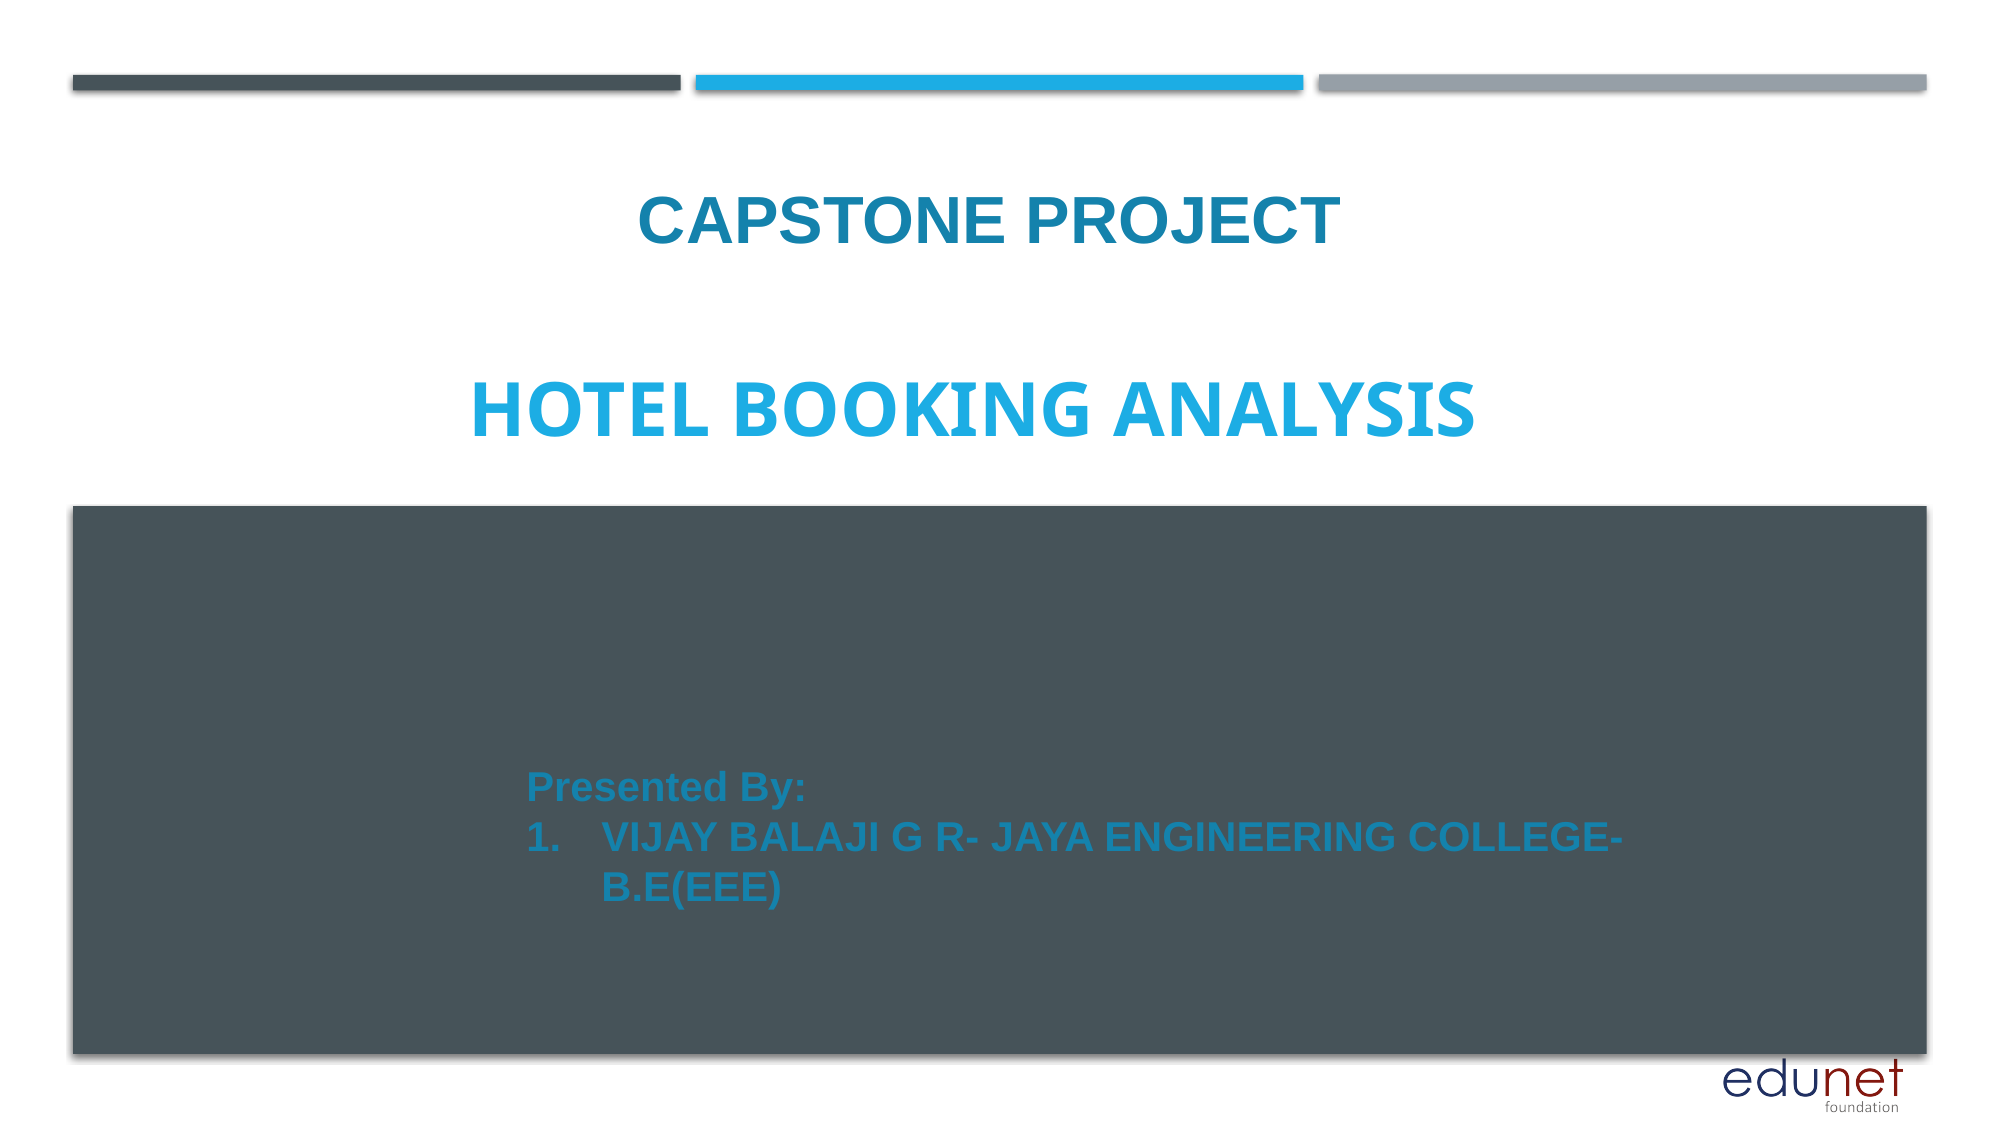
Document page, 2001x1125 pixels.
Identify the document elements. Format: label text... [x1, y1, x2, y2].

text_box Presented By: VIJAY BALAJI G R- JAYA ENGINEERING COLLEGE- B.E(EEE) [511, 752, 1821, 918]
picture [1719, 1056, 1905, 1116]
text_box CAPSTONE PROJECT [0, 169, 2000, 265]
title HOTEL BOOKING ANALYSIS [222, 298, 1723, 460]
